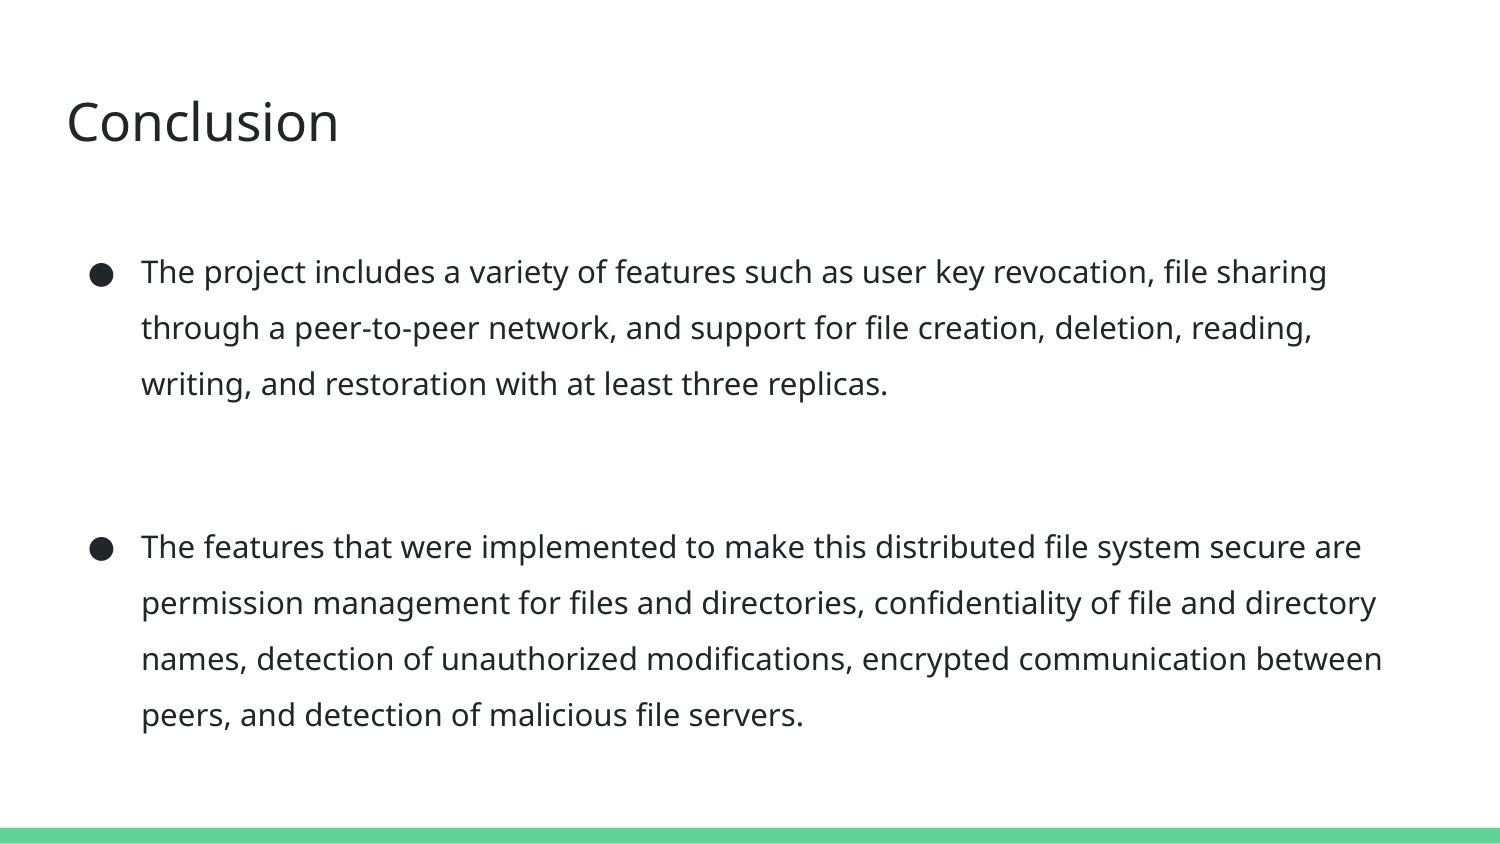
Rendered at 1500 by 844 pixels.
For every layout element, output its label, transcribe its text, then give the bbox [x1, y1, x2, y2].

list The project includes a variety of features such as user key revocation, file sharing through a peer-to-peer network, and support for file creation, deletion, reading, writing, and restoration with at least three replicas. The features that were implemented to make this distributed file system secure are permission management for files and directories, confidentiality of file and directory names, detection of unauthorized modifications, encrypted communication between peers, and detection of malicious file servers. [51, 218, 1449, 779]
title Conclusion [51, 72, 1449, 167]
